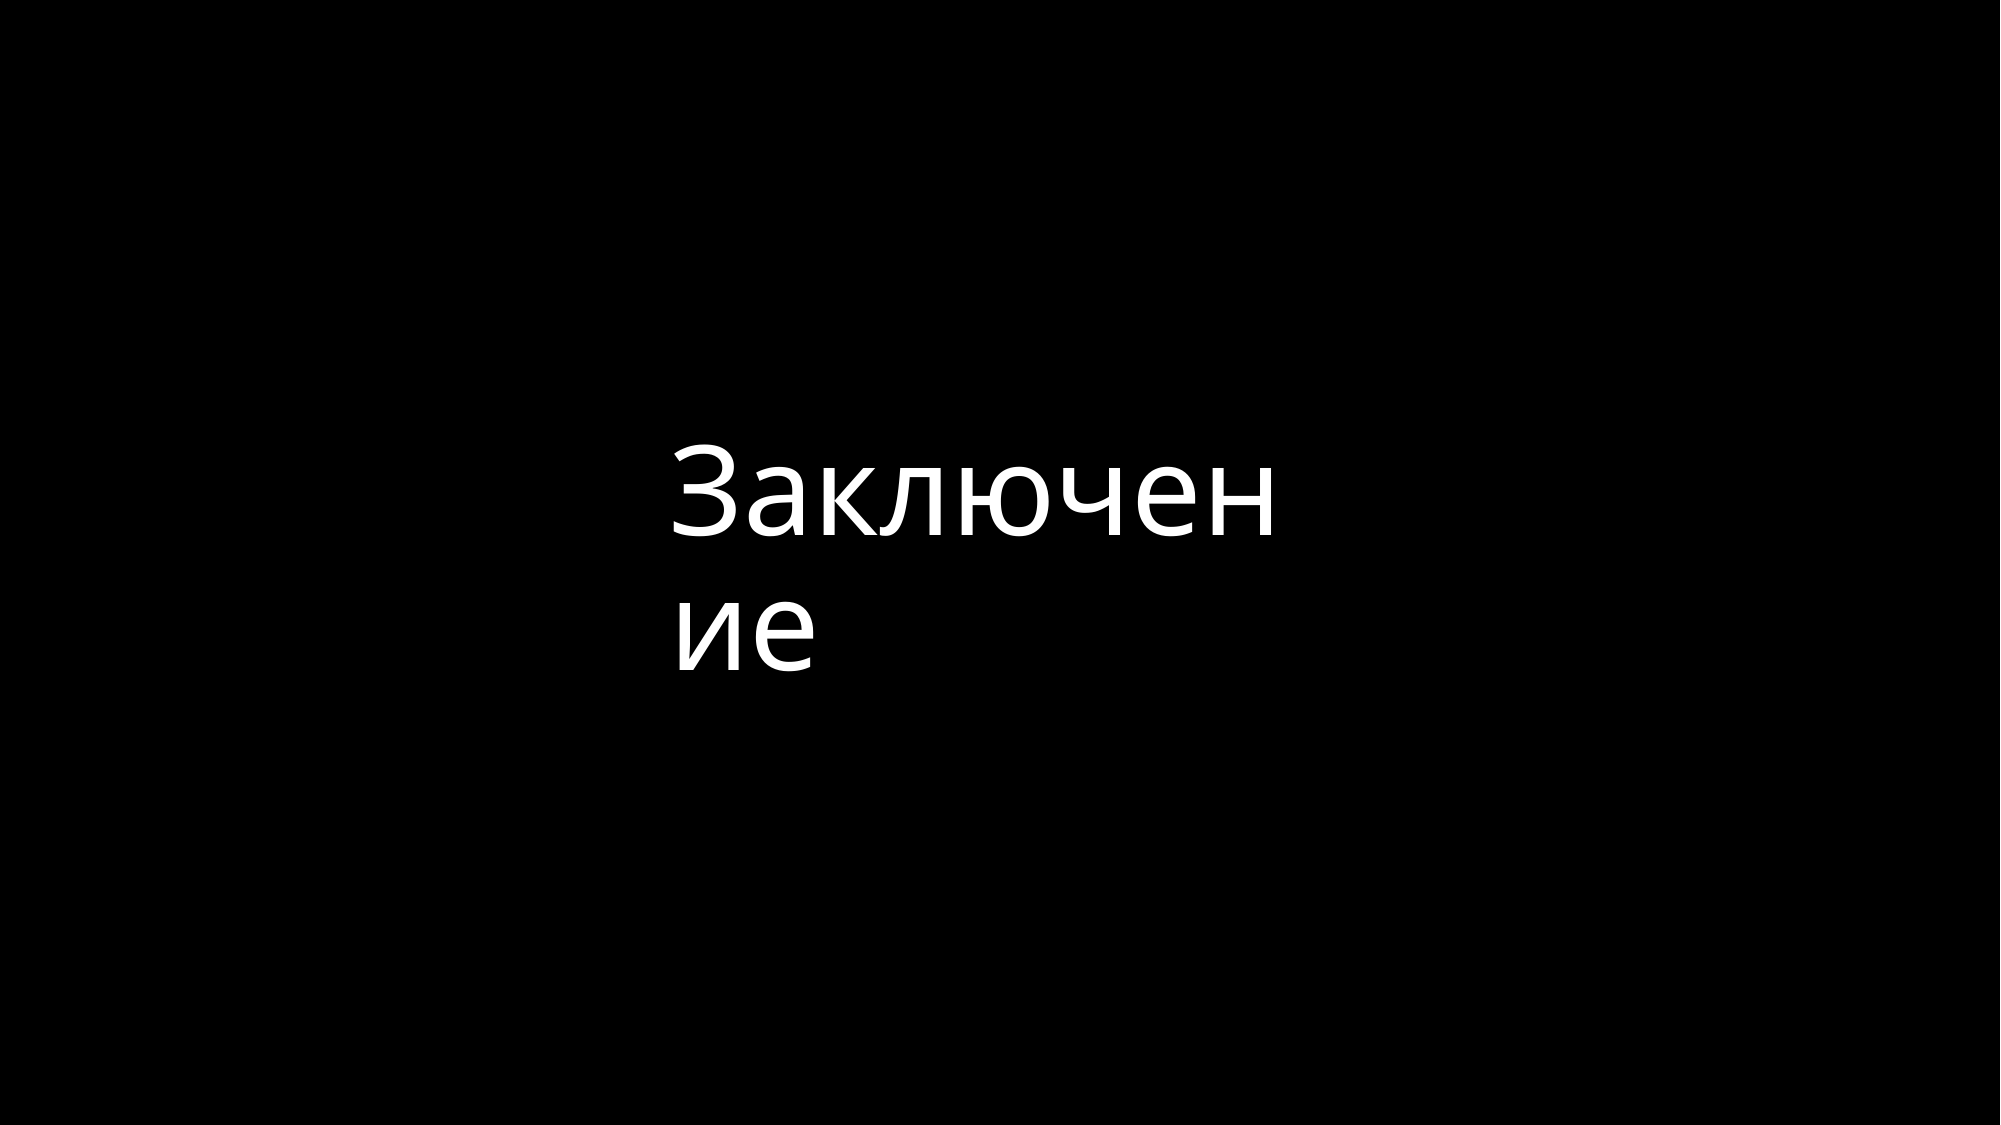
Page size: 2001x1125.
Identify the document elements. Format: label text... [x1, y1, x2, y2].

title Заключение [654, 430, 1346, 695]
